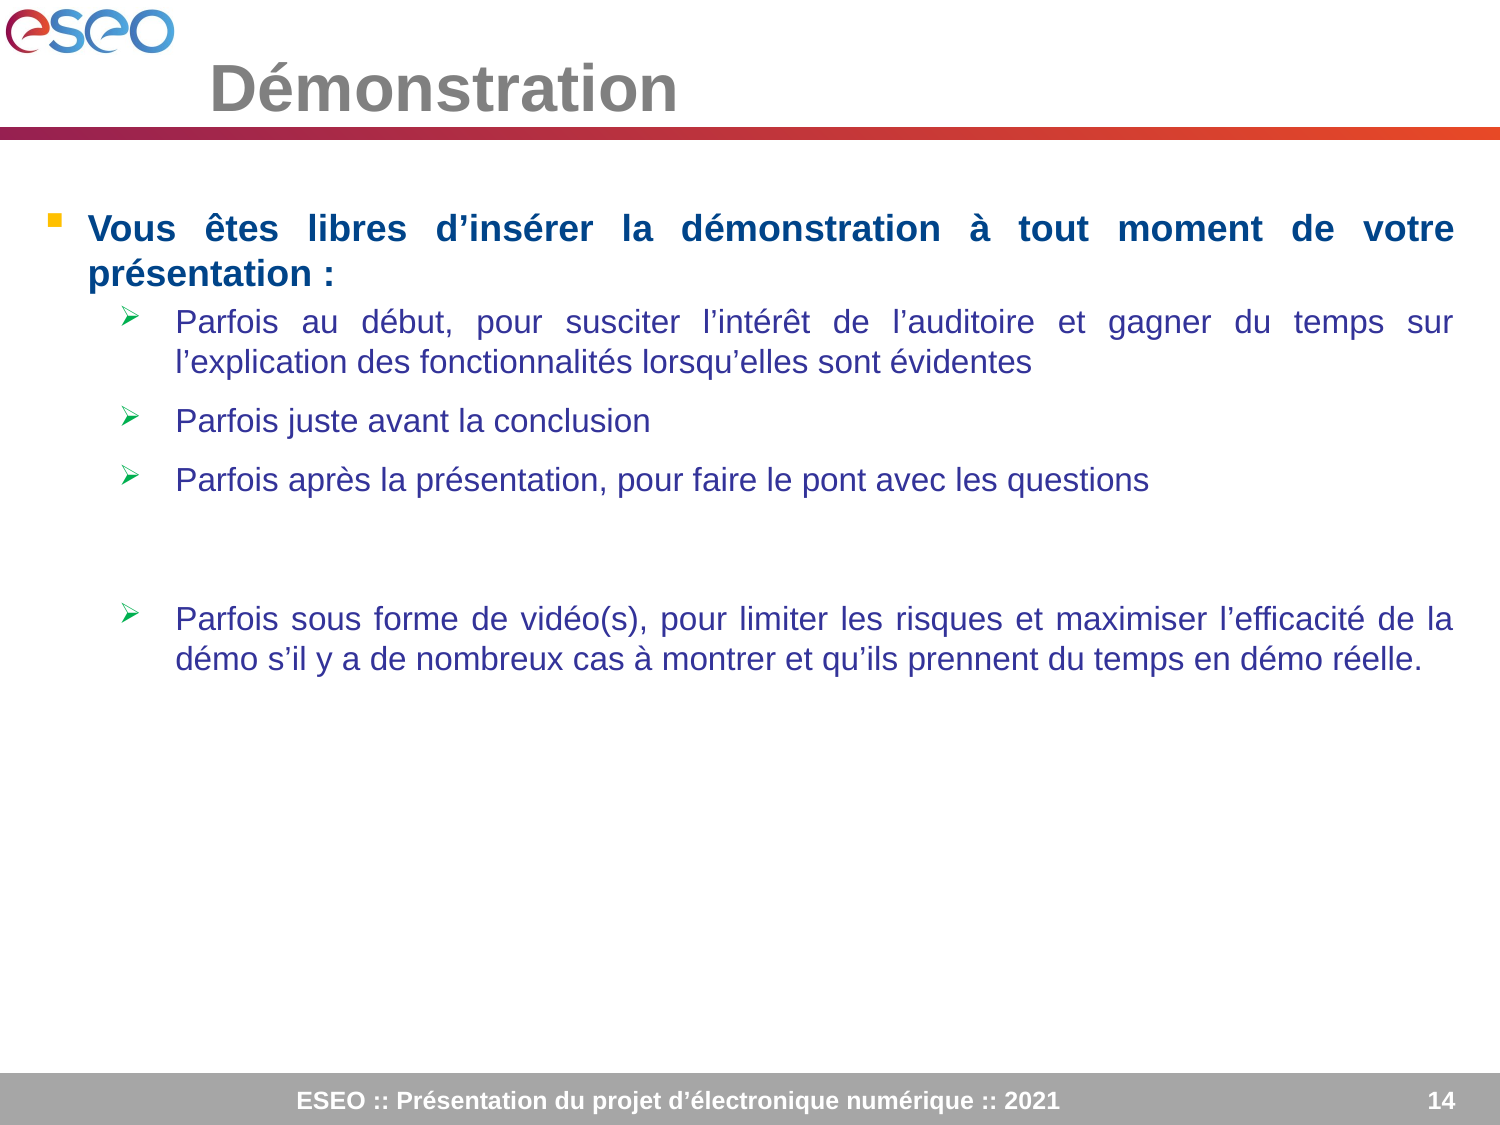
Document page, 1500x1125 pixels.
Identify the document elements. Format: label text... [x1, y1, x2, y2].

text_box Vous êtes libres d’insérer la démonstration à tout moment de votre présentation : Parfois au début, pour susciter l’intérêt de l’auditoire et gagner du temps sur l’explication des fonctionnalités lorsqu’elles sont évidentes Parfois juste avant la conclusion Parfois après la présentation, pour faire le pont avec les questions Parfois sous forme de vidéo(s), pour limiter les risques et maximiser l’efficacité de la démo s’il y a de nombreux cas à montrer et qu’ils prennent du temps en démo réelle. [29, 196, 1471, 1059]
text_box ESEO :: Présentation du projet d’électronique numérique :: 2021 [29, 1077, 1329, 1125]
picture [5, 7, 175, 55]
text_box <numéro> [1329, 1077, 1471, 1125]
text_box Démonstration [194, 45, 1366, 126]
